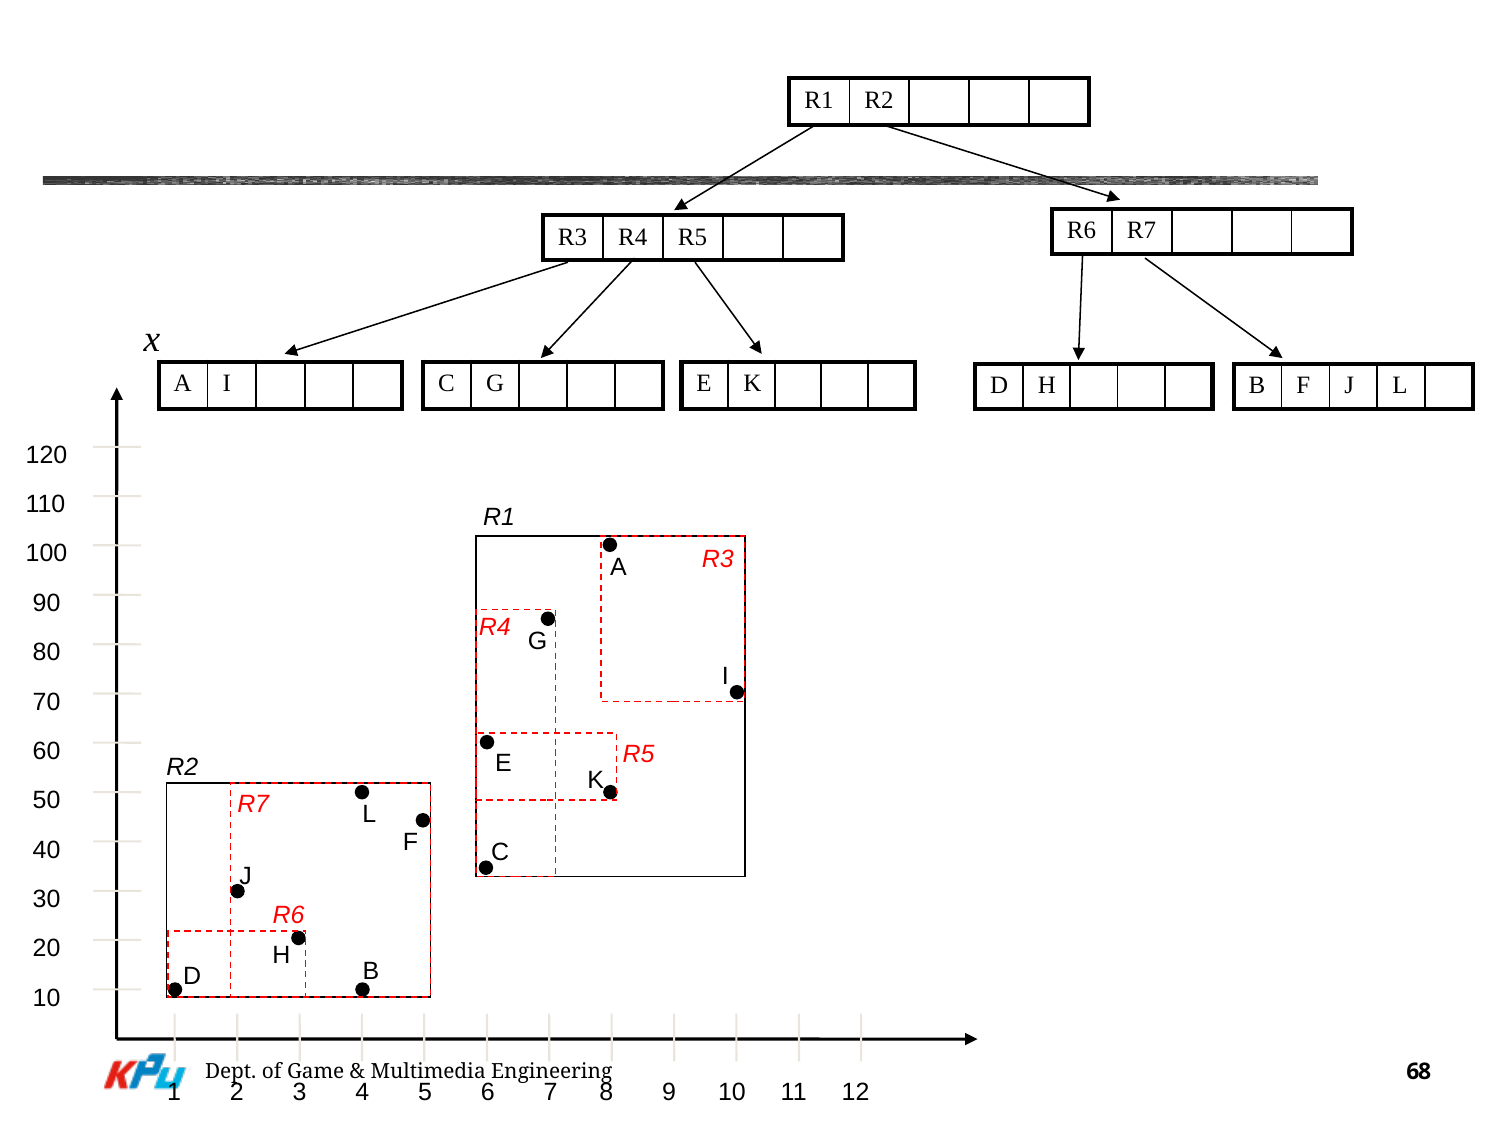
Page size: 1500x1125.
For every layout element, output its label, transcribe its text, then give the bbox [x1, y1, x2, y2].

table_header L [1378, 366, 1424, 407]
text_box x [128, 306, 176, 366]
table_header R4 [604, 217, 662, 258]
text_box R2 [151, 742, 214, 788]
slide_number 68 [1379, 1042, 1459, 1103]
table_header A [161, 364, 207, 407]
text_box [284, 262, 568, 356]
text_box [674, 124, 816, 211]
text_box [931, 1032, 978, 1046]
table_header [1071, 366, 1117, 407]
text_box [166, 782, 230, 997]
text_box [362, 1013, 424, 1042]
table_header C [425, 364, 470, 407]
text_box R3 [687, 534, 749, 580]
table_header F [1282, 366, 1329, 407]
table_header G [472, 364, 518, 407]
text_box [300, 1013, 361, 1042]
table_header [1118, 366, 1164, 407]
table_header B [1236, 366, 1281, 407]
text_box [540, 257, 635, 359]
text_box [476, 800, 556, 877]
text_box [601, 535, 745, 702]
table_header R6 [1054, 211, 1111, 252]
table_header R5 [664, 217, 722, 258]
text_box [882, 124, 1121, 202]
text_box [116, 1013, 174, 1062]
table_header [616, 364, 661, 407]
table_header I [208, 364, 255, 407]
table_header R3 [545, 217, 602, 258]
table_header [306, 364, 352, 407]
table_header [1426, 366, 1471, 407]
picture [161, 1062, 190, 1067]
table_header [257, 364, 304, 407]
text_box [350, 787, 389, 833]
table_header [724, 217, 782, 258]
table_header D [977, 366, 1022, 407]
text_box [476, 609, 556, 732]
text_box [1144, 257, 1283, 359]
table_header [869, 364, 913, 407]
text_box [873, 1013, 931, 1062]
table_header [1292, 211, 1350, 252]
table_header [1233, 211, 1291, 252]
table_header [910, 80, 968, 123]
text_box [238, 1013, 299, 1042]
text_box R6 [257, 890, 320, 936]
table_header J [1330, 366, 1376, 407]
table_header [520, 364, 566, 407]
table_header [784, 217, 841, 258]
picture [145, 1062, 154, 1067]
text_box 120 110 100 90 80 70 60 50 40 30 20 10 [10, 411, 83, 1019]
footer Dept. of Game & Multimedia Engineering [190, 1042, 879, 1103]
picture [92, 1030, 191, 1120]
table_header [970, 80, 1028, 123]
table_header R1 [791, 80, 849, 123]
text_box R7 [222, 780, 285, 826]
table_header [354, 364, 400, 407]
text_box R1 [468, 492, 531, 538]
table_header E [684, 364, 727, 407]
text_box 1 2 3 4 5 6 7 8 9 10 11 12 [152, 1067, 888, 1113]
text_box [550, 1013, 611, 1042]
table_header R2 [850, 80, 908, 123]
table_header [1030, 80, 1087, 123]
text_box [425, 1013, 487, 1042]
text_box [675, 1013, 736, 1042]
table_header R7 [1113, 211, 1171, 252]
text_box [175, 1013, 237, 1062]
text_box R4 [464, 603, 526, 649]
text_box [1072, 255, 1086, 361]
text_box [476, 535, 745, 877]
table_header H [1024, 366, 1069, 407]
text_box [476, 732, 617, 800]
table_header [1173, 211, 1231, 252]
text_box [612, 1013, 674, 1042]
table_header K [729, 364, 774, 407]
text_box [93, 694, 142, 742]
text_box [168, 931, 306, 997]
table_header [568, 364, 614, 407]
text_box [487, 1013, 549, 1042]
text_box [694, 262, 762, 354]
text_box [862, 1013, 873, 1042]
table_header [822, 364, 867, 407]
table_header [1166, 366, 1210, 407]
text_box [737, 1013, 798, 1042]
text_box [799, 1013, 861, 1042]
text_box R5 [607, 730, 670, 776]
text_box [110, 387, 123, 446]
text_box [230, 782, 431, 997]
table_header [776, 364, 820, 407]
